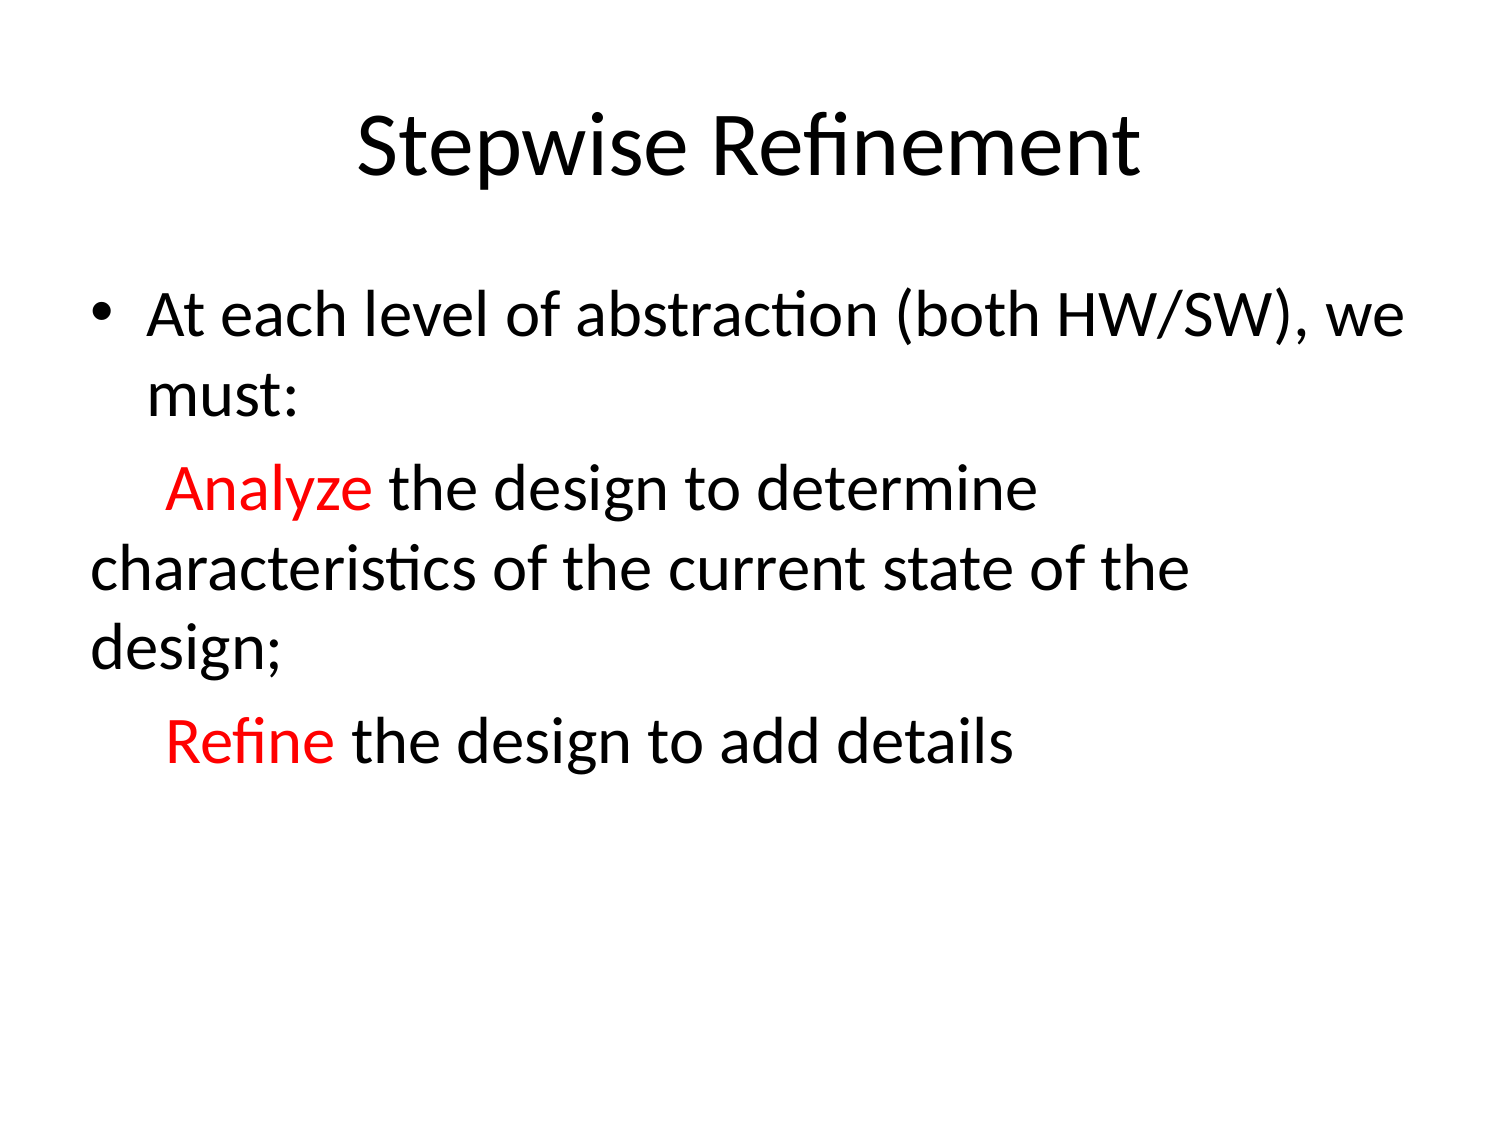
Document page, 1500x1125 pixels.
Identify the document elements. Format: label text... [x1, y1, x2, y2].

title Stepwise Refinement [75, 45, 1425, 233]
list At each level of abstraction (both HW/SW), we must: Analyze the design to determine characteristics of the current state of the design; Refine the design to add details [75, 262, 1425, 1005]
